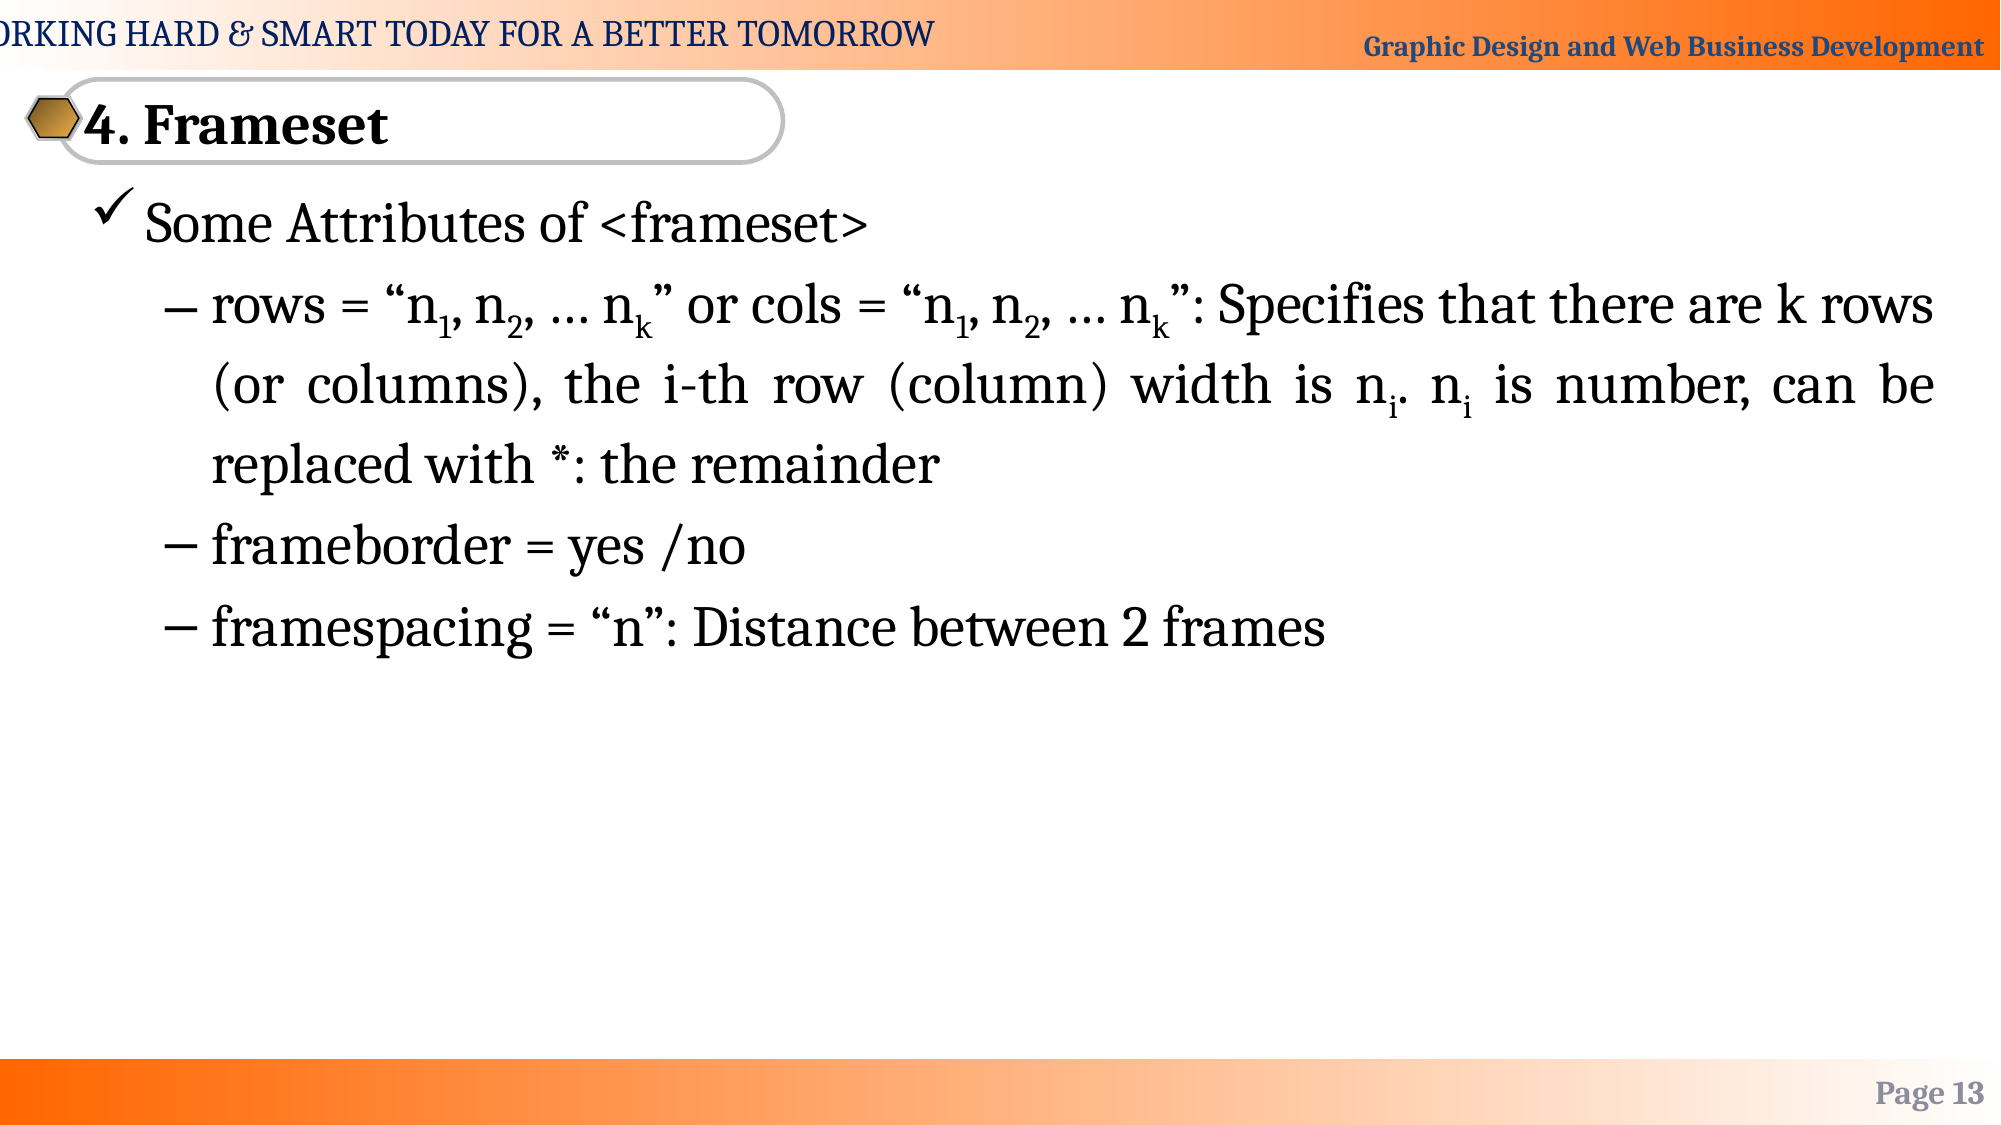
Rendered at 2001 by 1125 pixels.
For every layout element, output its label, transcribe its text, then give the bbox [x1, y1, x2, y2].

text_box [24, 78, 784, 163]
slide_number Page 13 [1533, 1060, 2000, 1121]
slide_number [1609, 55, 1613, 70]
text_box Some Attributes of <frameset> rows = “n1, n2, … nk” or cols = “n1, n2, … nk”: Specifies that there are k rows (or columns), the i-th row (column) width is ni. ni is number, can be replaced with *: the remainder frameborder = yes /no framespacing = “n”: Distance between 2 frames [74, 176, 1950, 1038]
slide_number Page 2 [1609, 0, 1613, 36]
